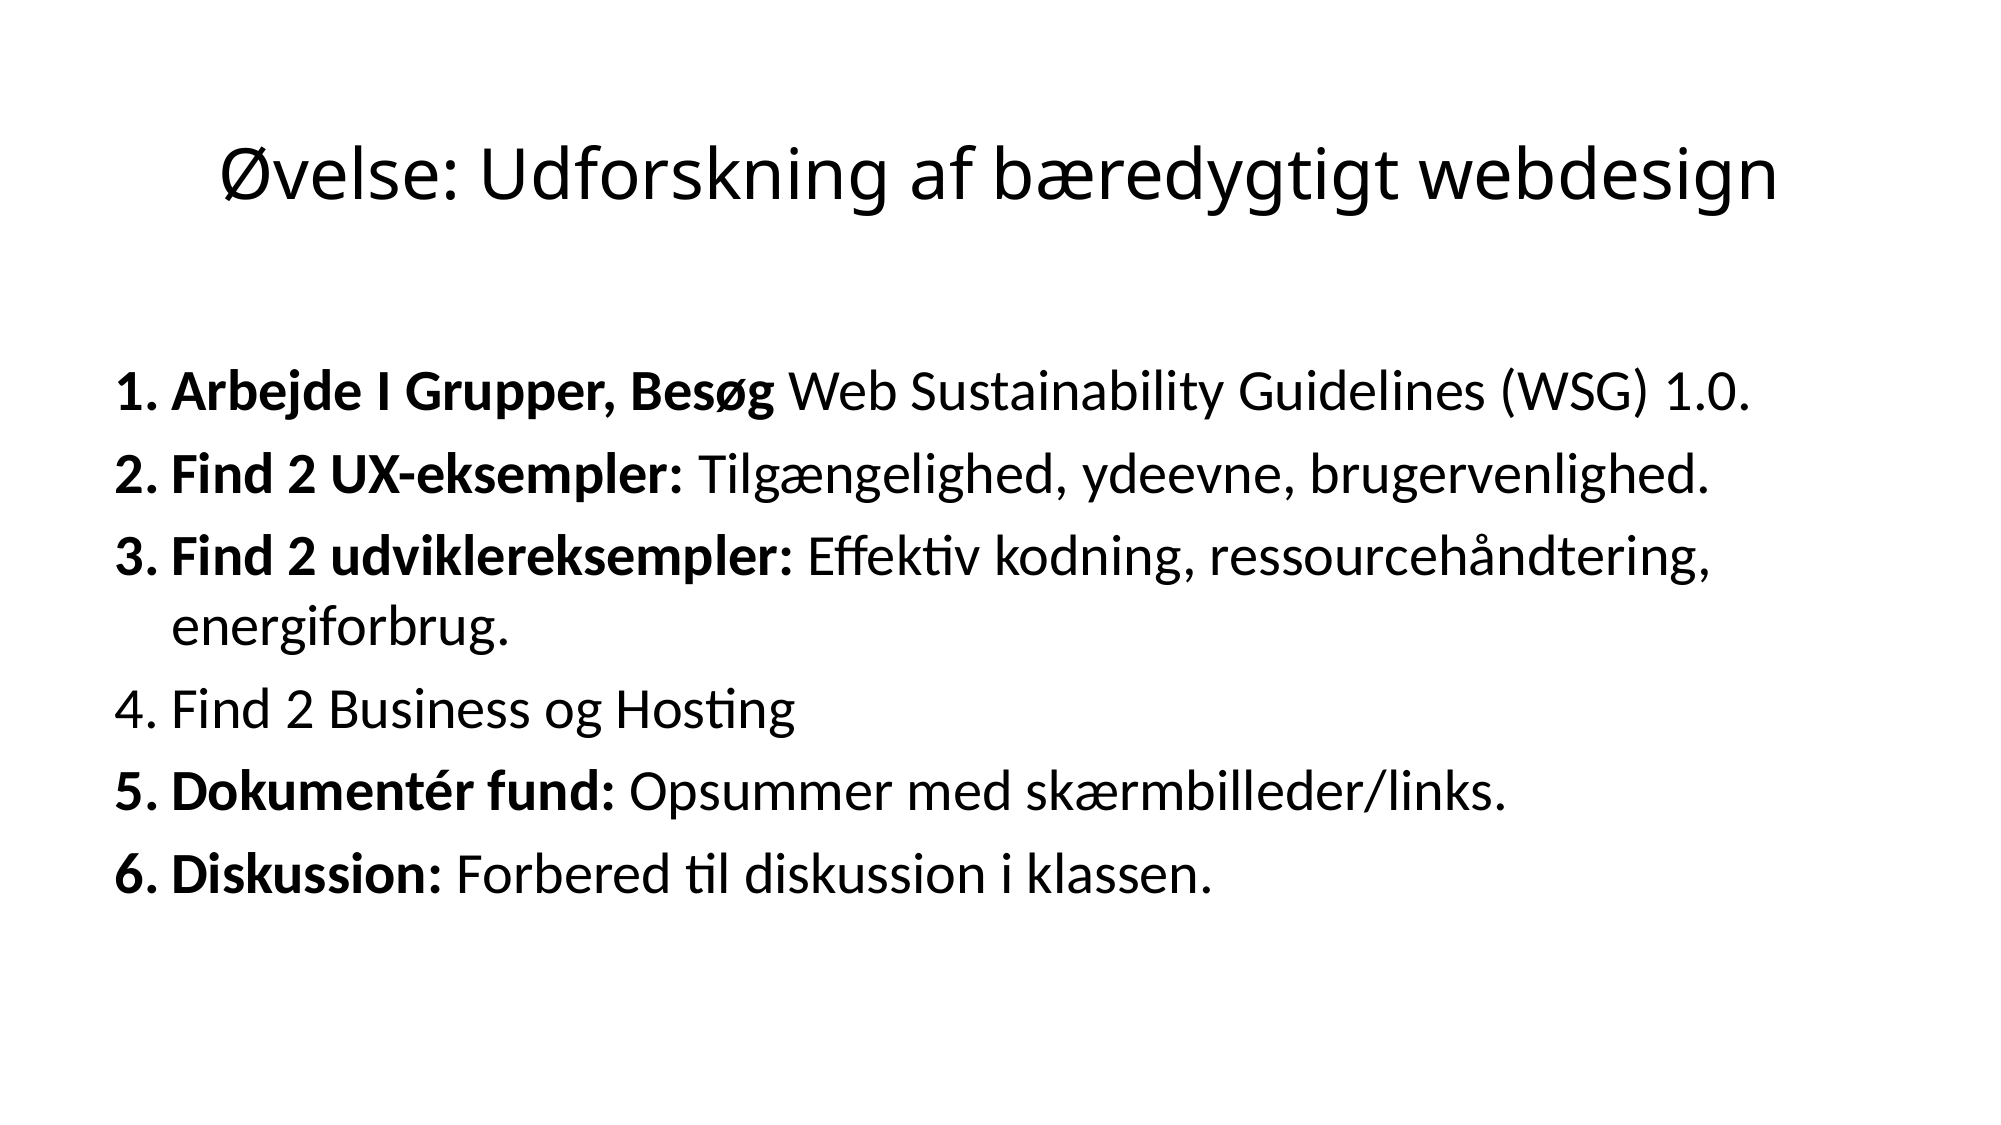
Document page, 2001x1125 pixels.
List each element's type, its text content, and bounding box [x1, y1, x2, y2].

title Øvelse: Udforskning af bæredygtigt webdesign [99, 120, 1900, 262]
list Arbejde I Grupper, Besøg Web Sustainability Guidelines (WSG) 1.0. Find 2 UX-eksempler: Tilgængelighed, ydeevne, brugervenlighed. Find 2 udviklereksempler: Effektiv kodning, ressourcehåndtering, energiforbrug. Find 2 Business og Hosting Dokumentér fund: Opsummer med skærmbilleder/links. Diskussion: Forbered til diskussion i klassen. [99, 262, 1900, 1005]
